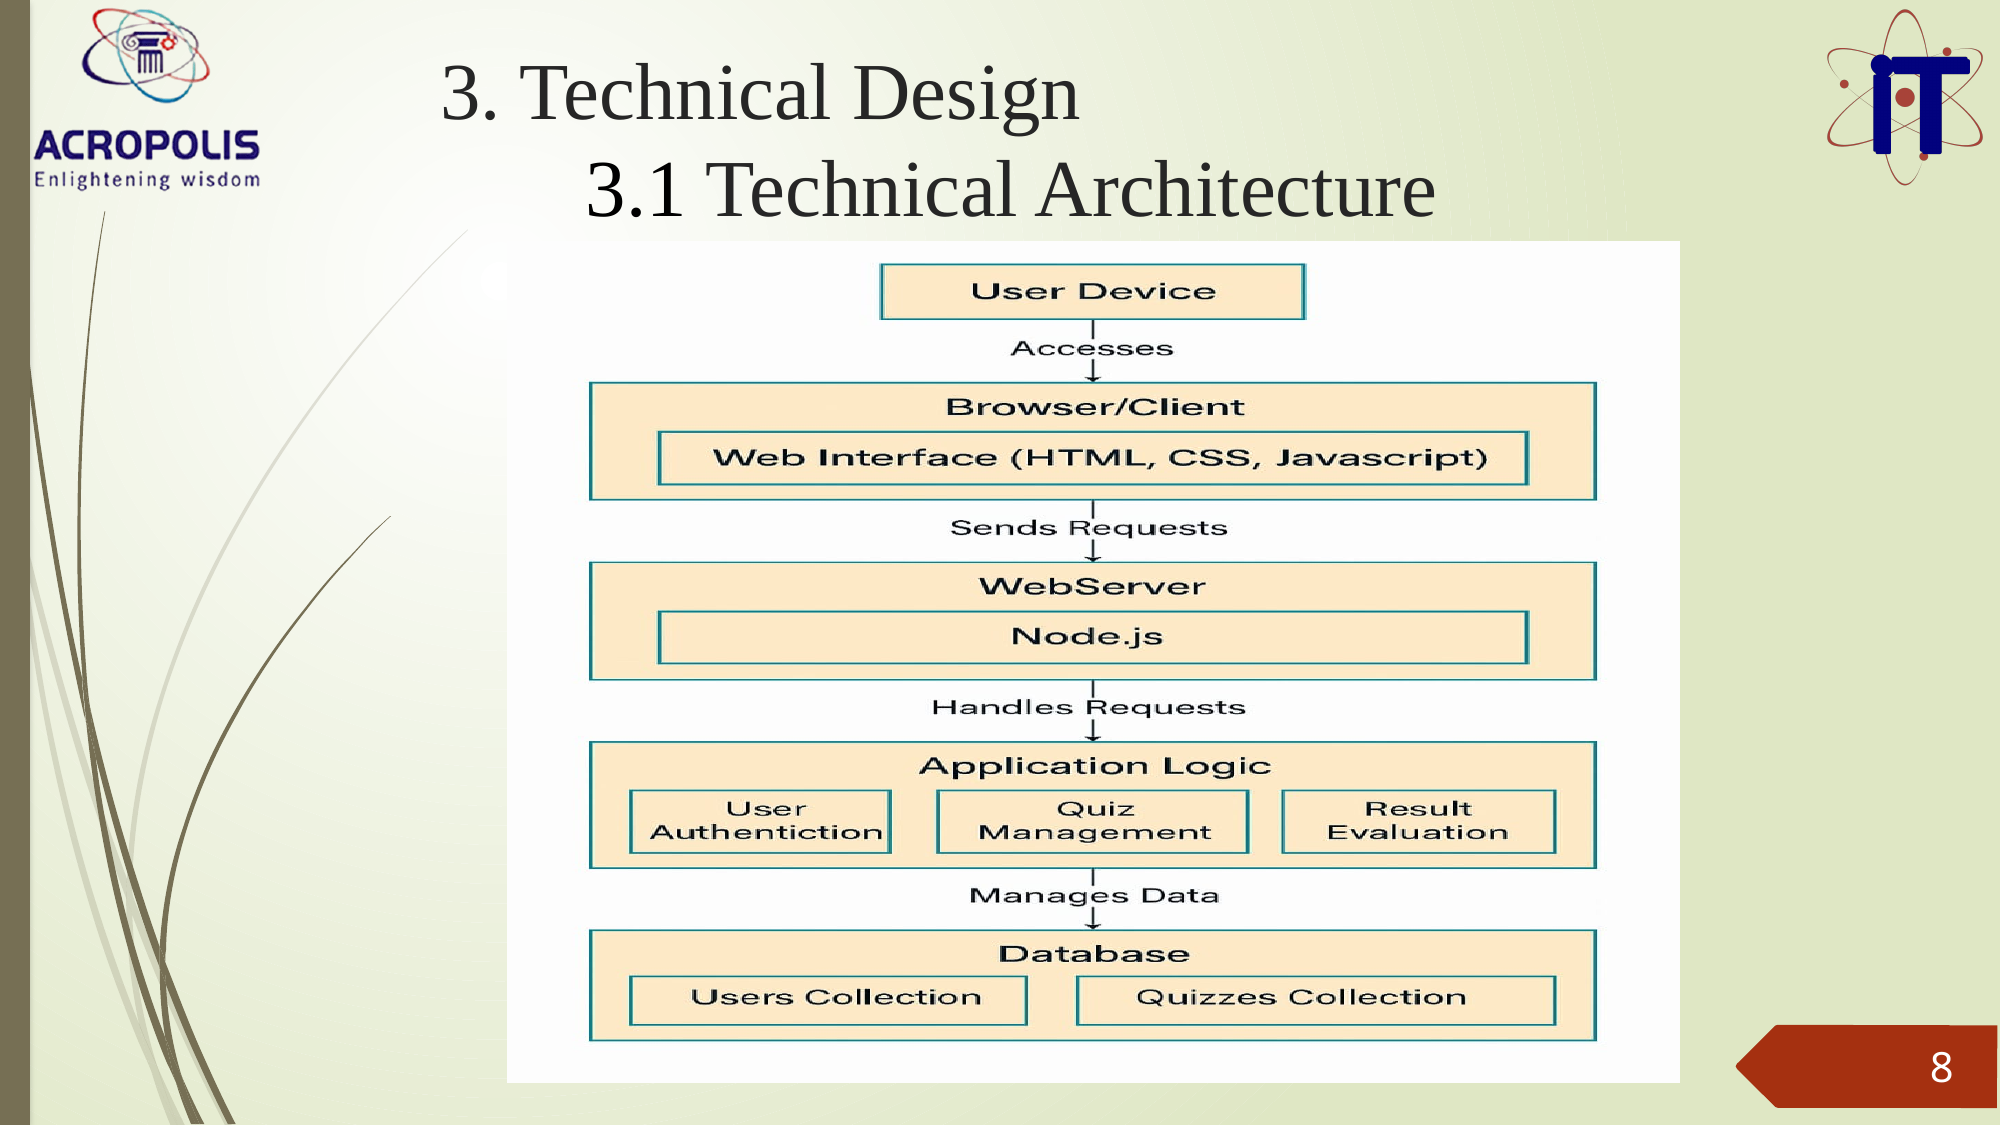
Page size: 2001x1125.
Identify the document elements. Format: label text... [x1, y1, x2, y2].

picture [25, 0, 265, 204]
title 3. Technical Design 3.1 Technical Architecture [425, 31, 1888, 242]
slide_number 8 [1840, 1039, 1969, 1100]
picture [1821, 0, 1989, 232]
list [506, 241, 1680, 1083]
